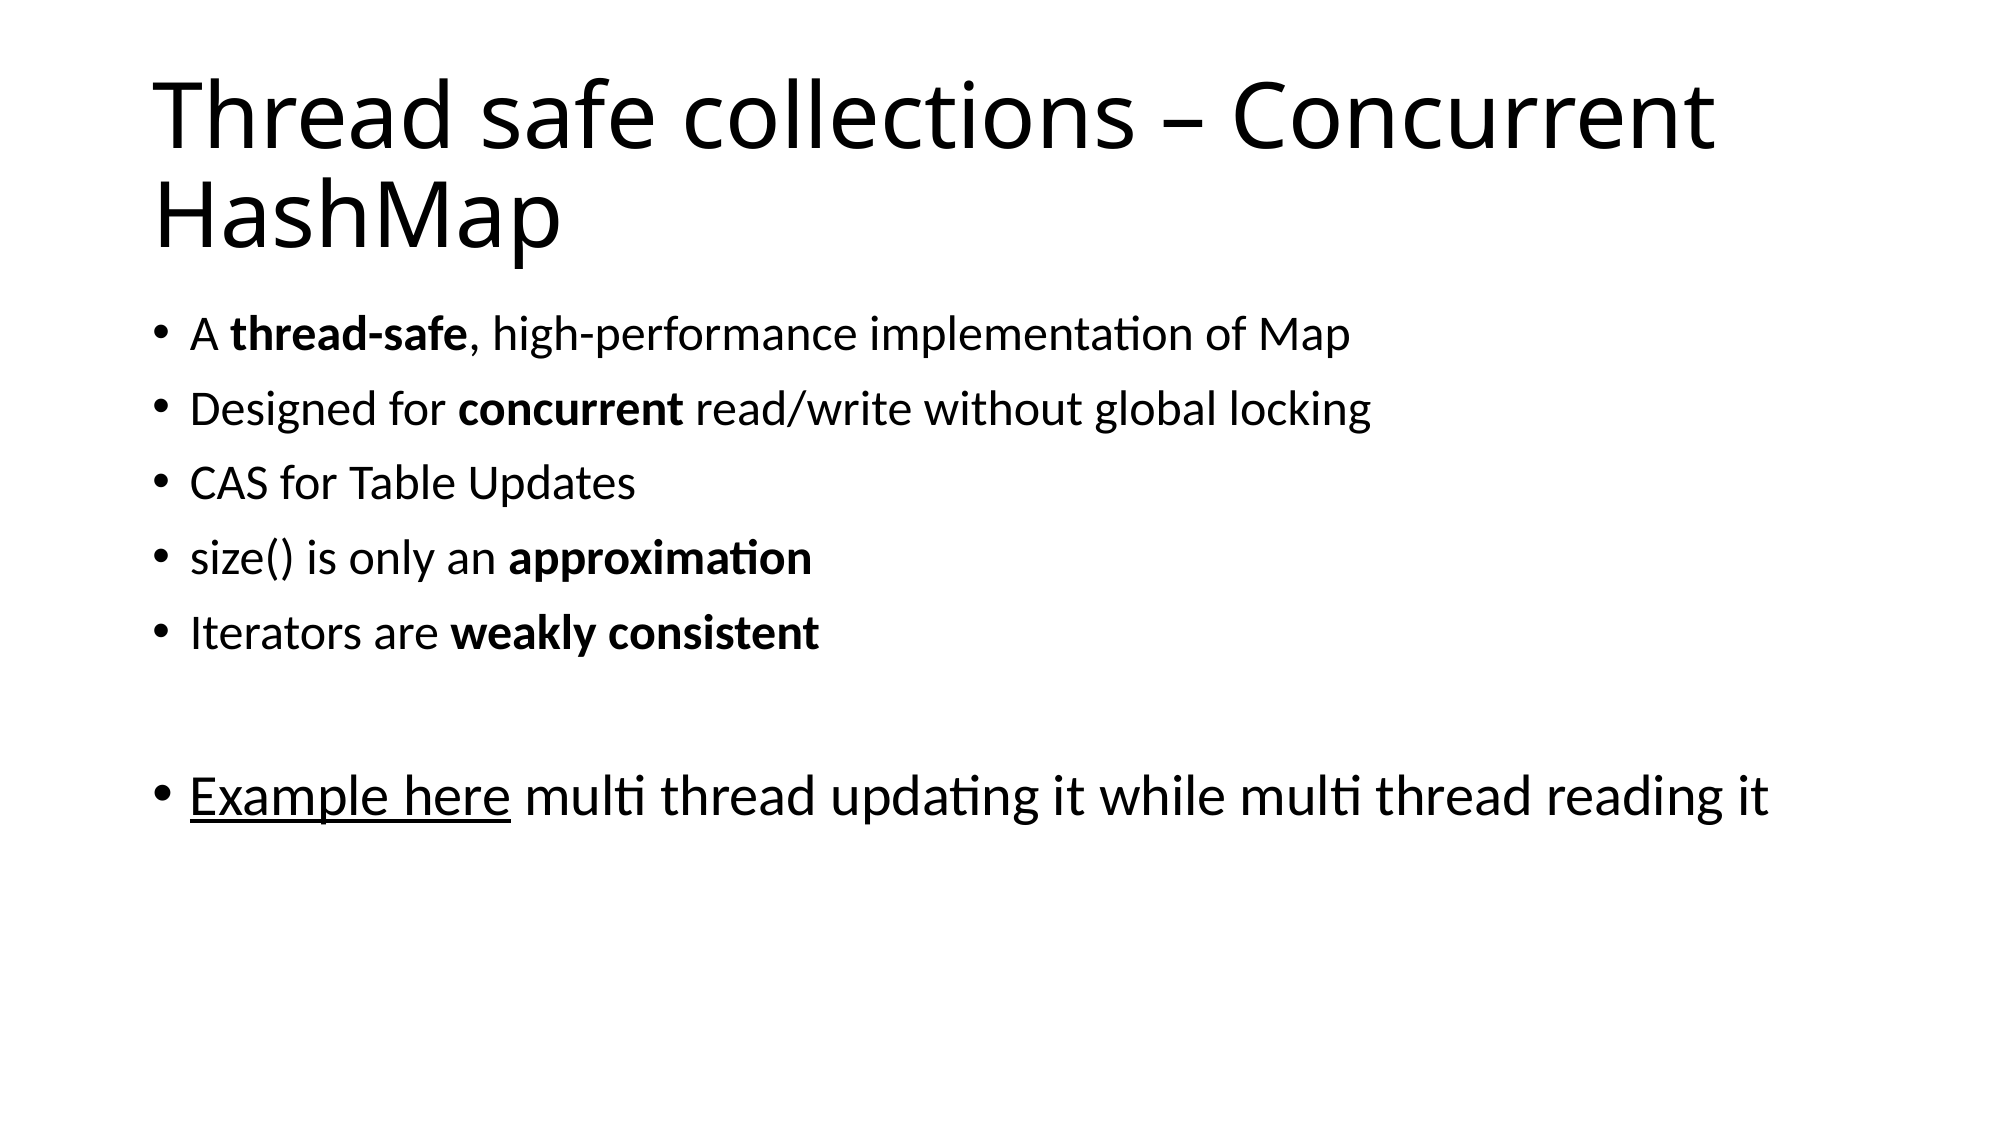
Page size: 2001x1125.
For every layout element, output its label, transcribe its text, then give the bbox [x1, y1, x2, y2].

title Thread safe collections – Concurrent HashMap [137, 59, 1863, 278]
list A thread-safe, high-performance implementation of Map Designed for concurrent read/write without global locking CAS for Table Updates size() is only an approximation Iterators are weakly consistent Example here multi thread updating it while multi thread reading it [137, 299, 1863, 1014]
